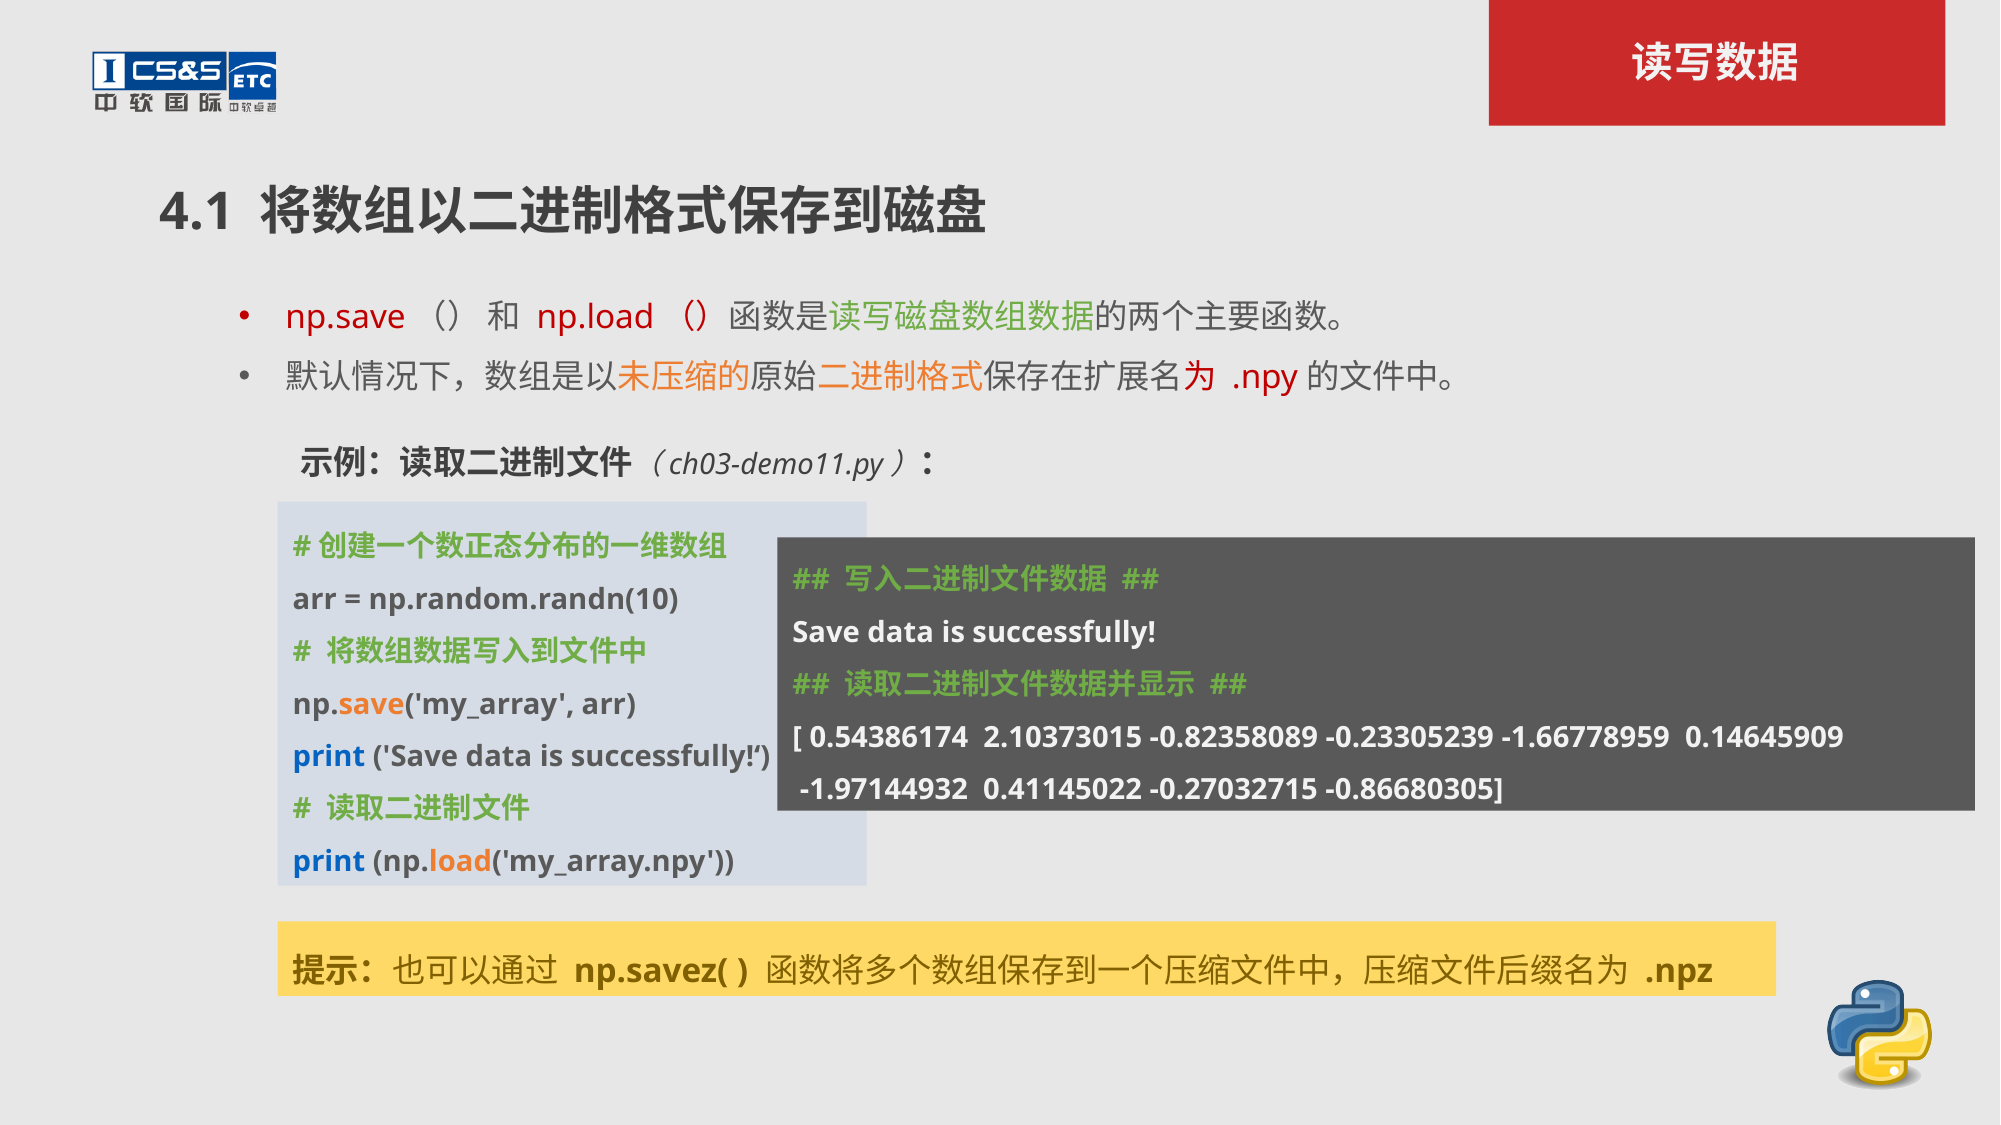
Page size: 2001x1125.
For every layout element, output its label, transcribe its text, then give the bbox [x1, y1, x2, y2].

text_box 读写数据 [1490, 34, 1941, 98]
text_box 4.1 将数组以二进制格式保存到磁盘 [144, 169, 1003, 248]
picture [1820, 977, 1939, 1095]
text_box np.save（） 和 np.load（）函数是读写磁盘数组数据的两个主要函数。 默认情况下，数组是以未压缩的原始二进制格式保存在扩展名为 .npy的文件中。 [223, 267, 1777, 403]
text_box 示例：读取二进制文件（ch03-demo11.py）： [285, 433, 968, 489]
text_box 提示：也可以通过 np.savez( ) 函数将多个数组保存到一个压缩文件中，压缩文件后缀名为 .npz [277, 921, 1777, 996]
picture [90, 49, 278, 114]
text_box #创建一个数正态分布的一维数组 arr = np.random.randn(10) # 将数组数据写入到文件中 np.save('my_array', arr) print ('Save data is successfully!‘) # 读取二进制文件 print (np.load('my_array.npy')) [277, 501, 867, 886]
text_box ## 写入二进制文件数据 ## Save data is successfully! ## 读取二进制文件数据并显示 ## [ 0.54386174 2.10373015 -0.82358089 -0.23305239 -1.66778959 0.14645909 -1.97144932 0.41145022 -0.27032715 -0.86680305] [777, 537, 1975, 811]
